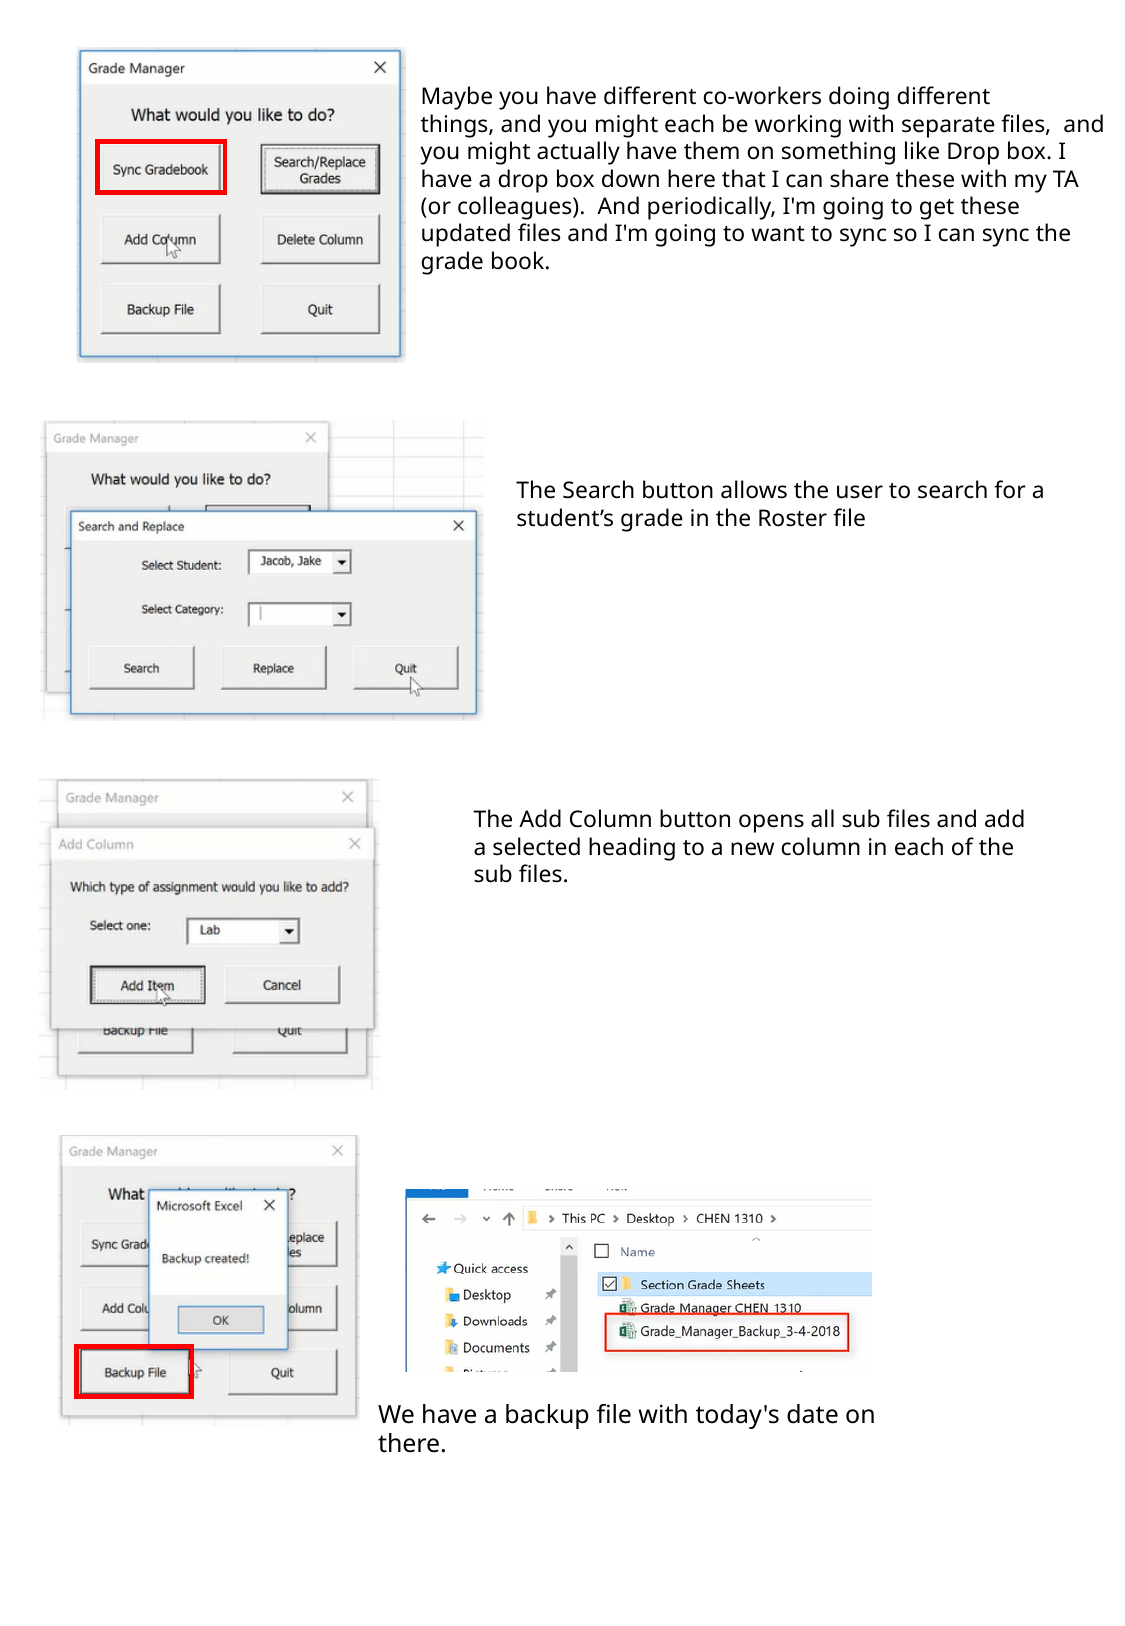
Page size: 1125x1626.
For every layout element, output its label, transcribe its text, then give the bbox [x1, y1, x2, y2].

text_box Maybe you have different co-workers doing different things, and you might each be working with separate files, and you might actually have them on something like Drop box. I have a drop box down here that I can share these with my TA (or colleagues). And periodically, I'm going to get these updated files and I'm going to want to sync so I can sync the grade book. [406, 74, 1125, 309]
picture [58, 1135, 360, 1426]
picture [405, 1189, 872, 1372]
picture [39, 778, 380, 1090]
text_box We have a backup file with today's date on there. [363, 1390, 926, 1496]
text_box The Add Column button opens all sub files and add a selected heading to a new column in each of the sub files. [458, 797, 1046, 895]
picture [40, 420, 484, 721]
text_box The Search button allows the user to search for a student’s grade in the Roster file [501, 468, 1089, 538]
picture [76, 47, 406, 363]
